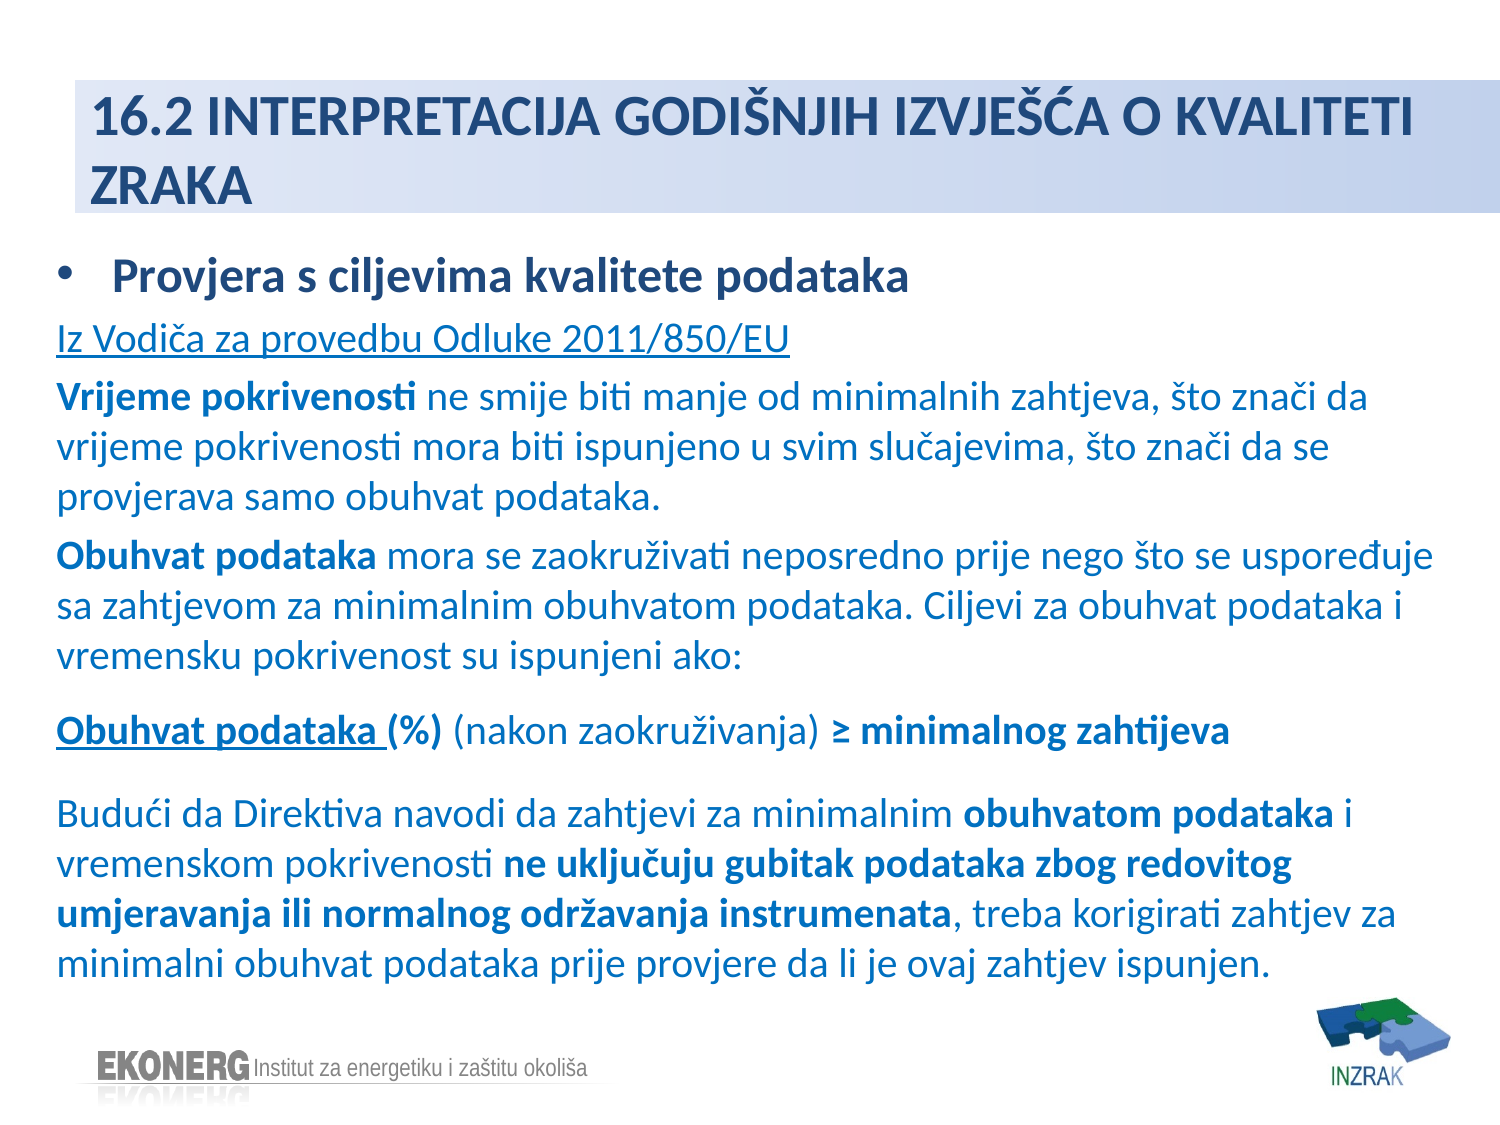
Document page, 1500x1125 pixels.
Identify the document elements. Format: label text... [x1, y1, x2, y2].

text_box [61, 1038, 636, 1112]
picture [1315, 996, 1451, 1093]
text_box Provjera s ciljevima kvalitete podataka Iz Vodiča za provedbu Odluke 2011/850/EU Vrijeme pokrivenosti ne smije biti manje od minimalnih zahtjeva, što znači da vrijeme pokrivenosti mora biti ispunjeno u svim slučajevima, što znači da se provjerava samo obuhvat podataka. Obuhvat podataka mora se zaokruživati neposredno prije nego što se uspoređuje sa zahtjevom za minimalnim obuhvatom podataka. Ciljevi za obuhvat podataka i vremensku pokrivenost su ispunjeni ako: Obuhvat podataka (%) (nakon zaokruživanja) ≥ minimalnog zahtijeva Budući da Direktiva navodi da zahtjevi za minimalnim obuhvatom podataka i vremenskom pokrivenosti ne uključuju gubitak podataka zbog redovitog umjeravanja ili normalnog održavanja instrumenata, treba korigirati zahtjev za minimalni obuhvat podataka prije provjere da li je ovaj zahtjev ispunjen. [41, 235, 1451, 979]
title 16.2 INTERPRETACIJA GODIŠNJIH IZVJEŠĆA O KVALITETI ZRAKA [75, 80, 1500, 213]
